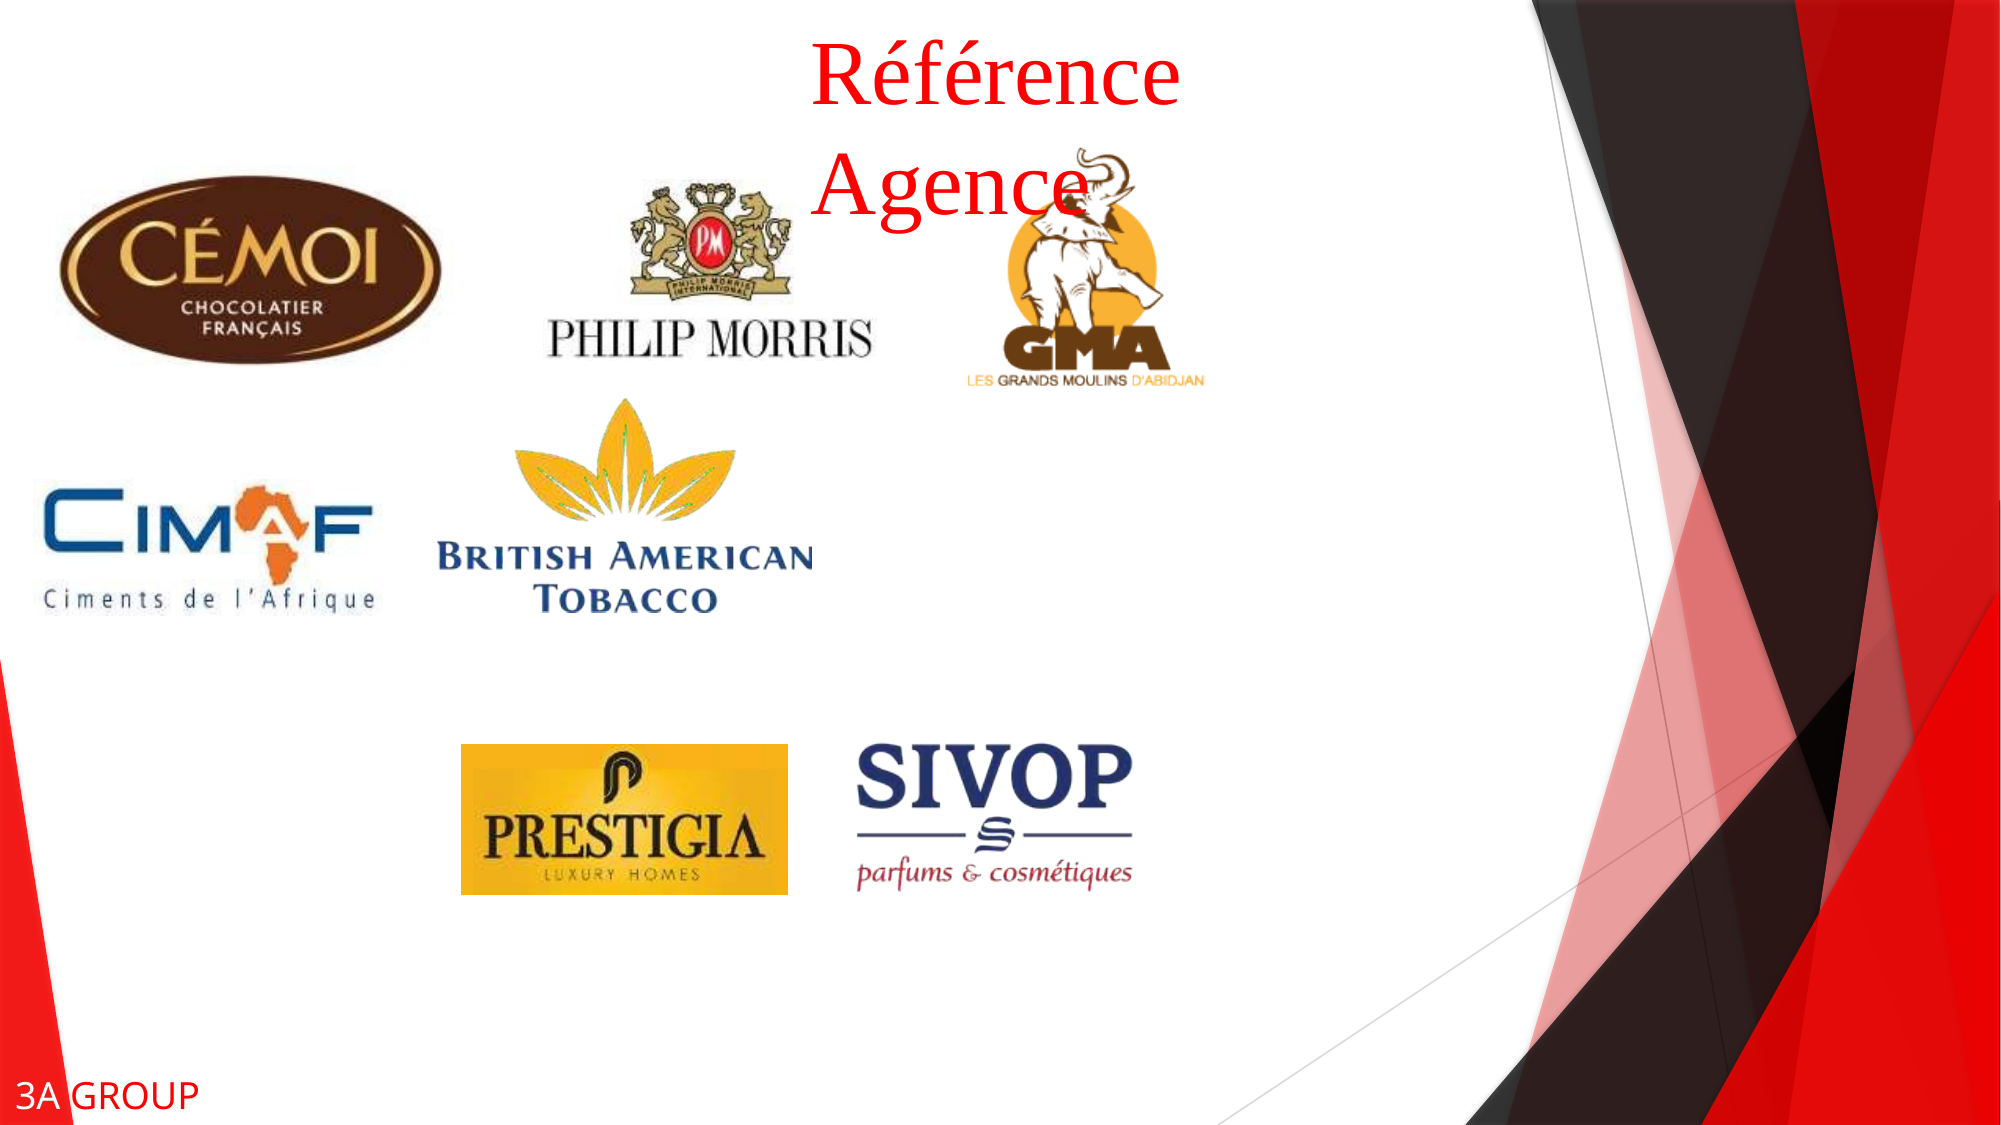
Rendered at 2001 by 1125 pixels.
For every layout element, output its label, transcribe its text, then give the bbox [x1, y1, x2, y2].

picture [33, 479, 383, 617]
picture [854, 741, 1136, 896]
picture [965, 133, 1210, 407]
picture [542, 179, 877, 362]
picture [54, 164, 454, 375]
text_box 3A GROUP [0, 1064, 216, 1125]
picture [461, 744, 789, 896]
title Référence Agence [808, 11, 1483, 234]
picture [436, 398, 813, 613]
